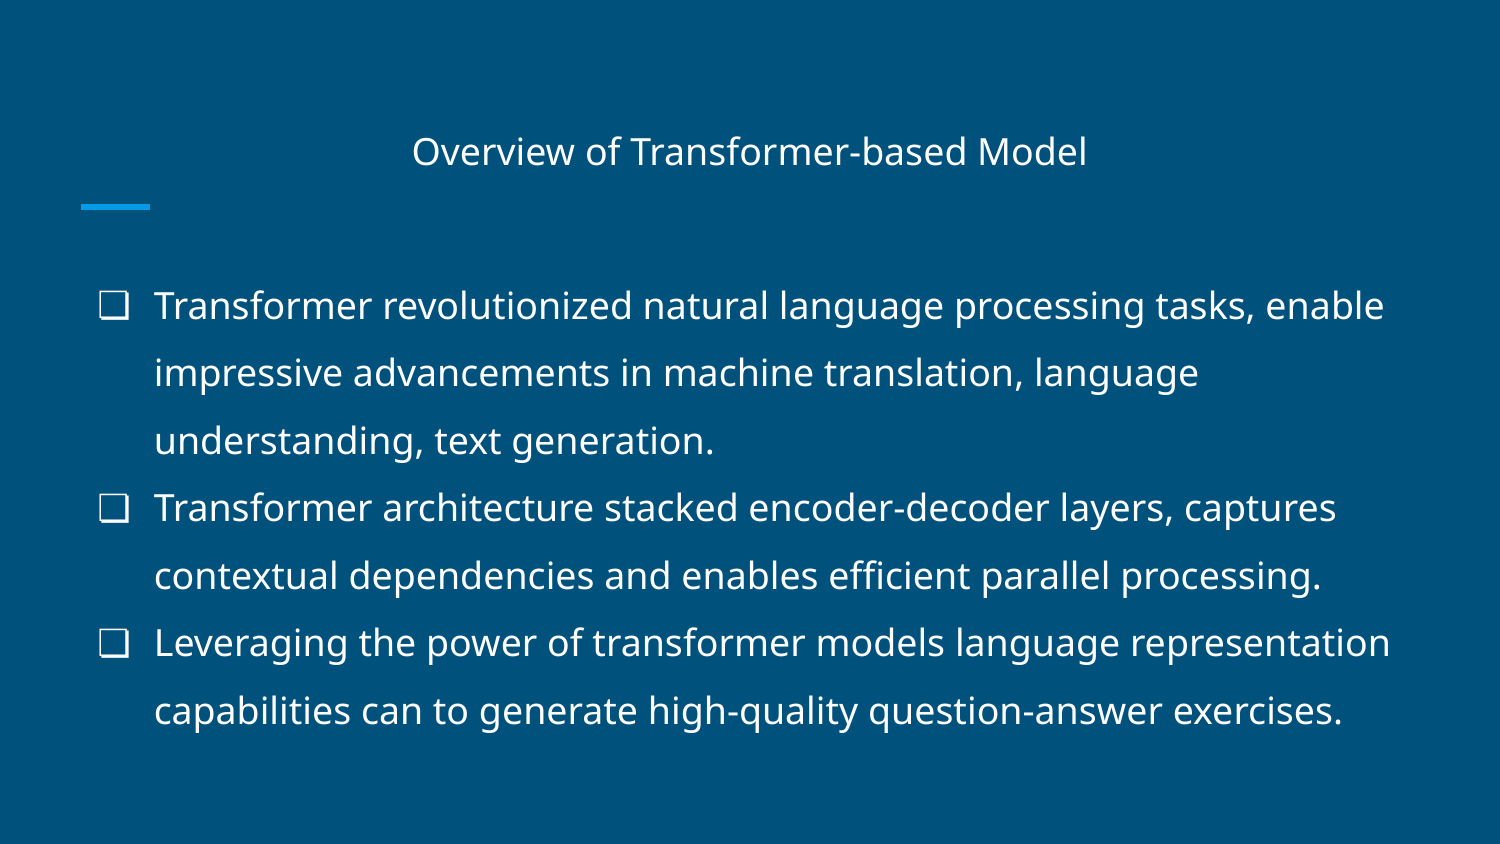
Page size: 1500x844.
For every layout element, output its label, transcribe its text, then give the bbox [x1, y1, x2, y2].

list Transformer revolutionized natural language processing tasks, enable impressive advancements in machine translation, language understanding, text generation. Transformer architecture stacked encoder-decoder layers, captures contextual dependencies and enables efficient parallel processing. Leveraging the power of transformer models language representation capabilities can to generate high-quality question-answer exercises. [63, 244, 1437, 750]
title Overview of Transformer-based Model [63, 75, 1437, 188]
